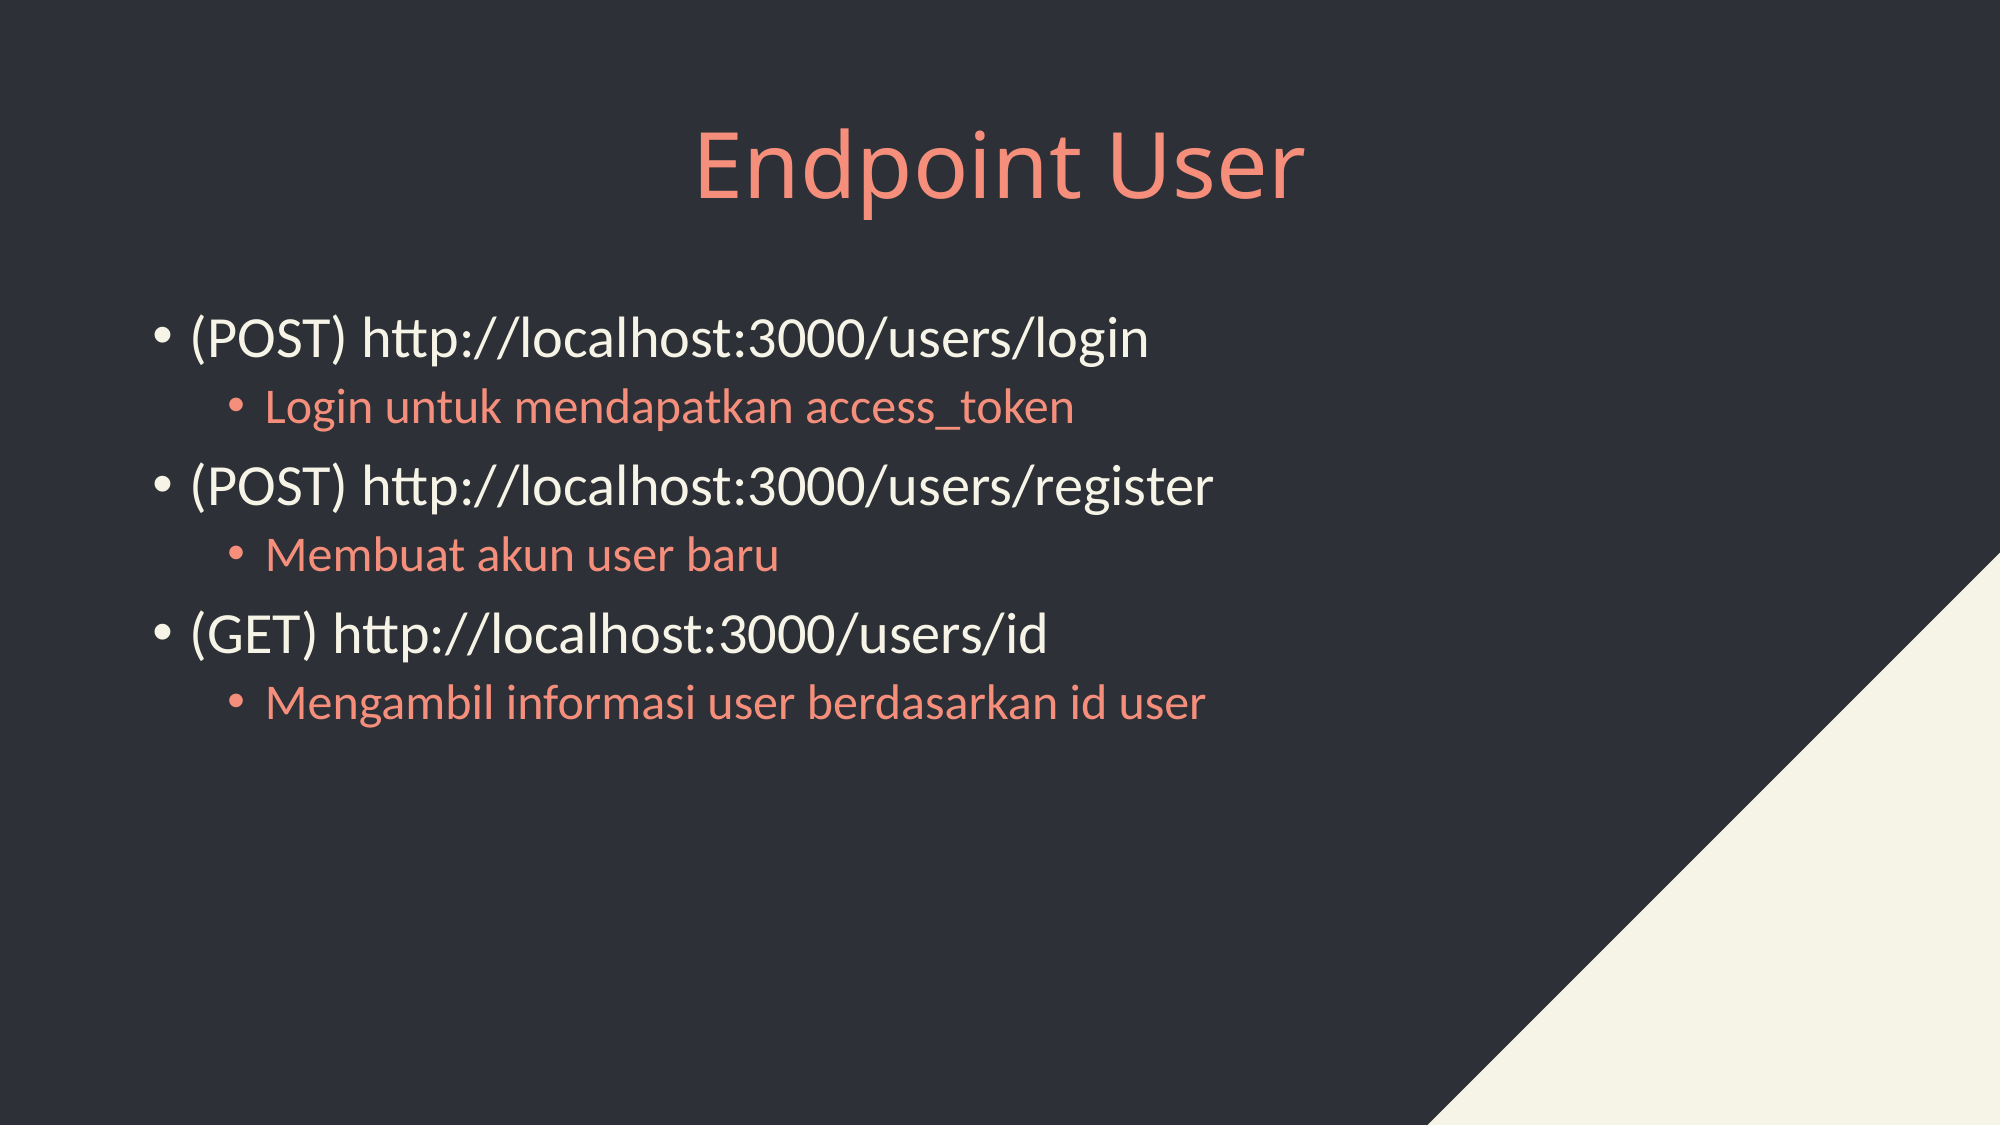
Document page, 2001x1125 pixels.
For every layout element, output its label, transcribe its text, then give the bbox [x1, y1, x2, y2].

text_box [1426, 551, 2000, 1125]
title Endpoint User [137, 59, 1863, 278]
list (POST) http://localhost:3000/users/login Login untuk mendapatkan access_token (POST) http://localhost:3000/users/register Membuat akun user baru (GET) http://localhost:3000/users/id Mengambil informasi user berdasarkan id user [137, 299, 1863, 1014]
